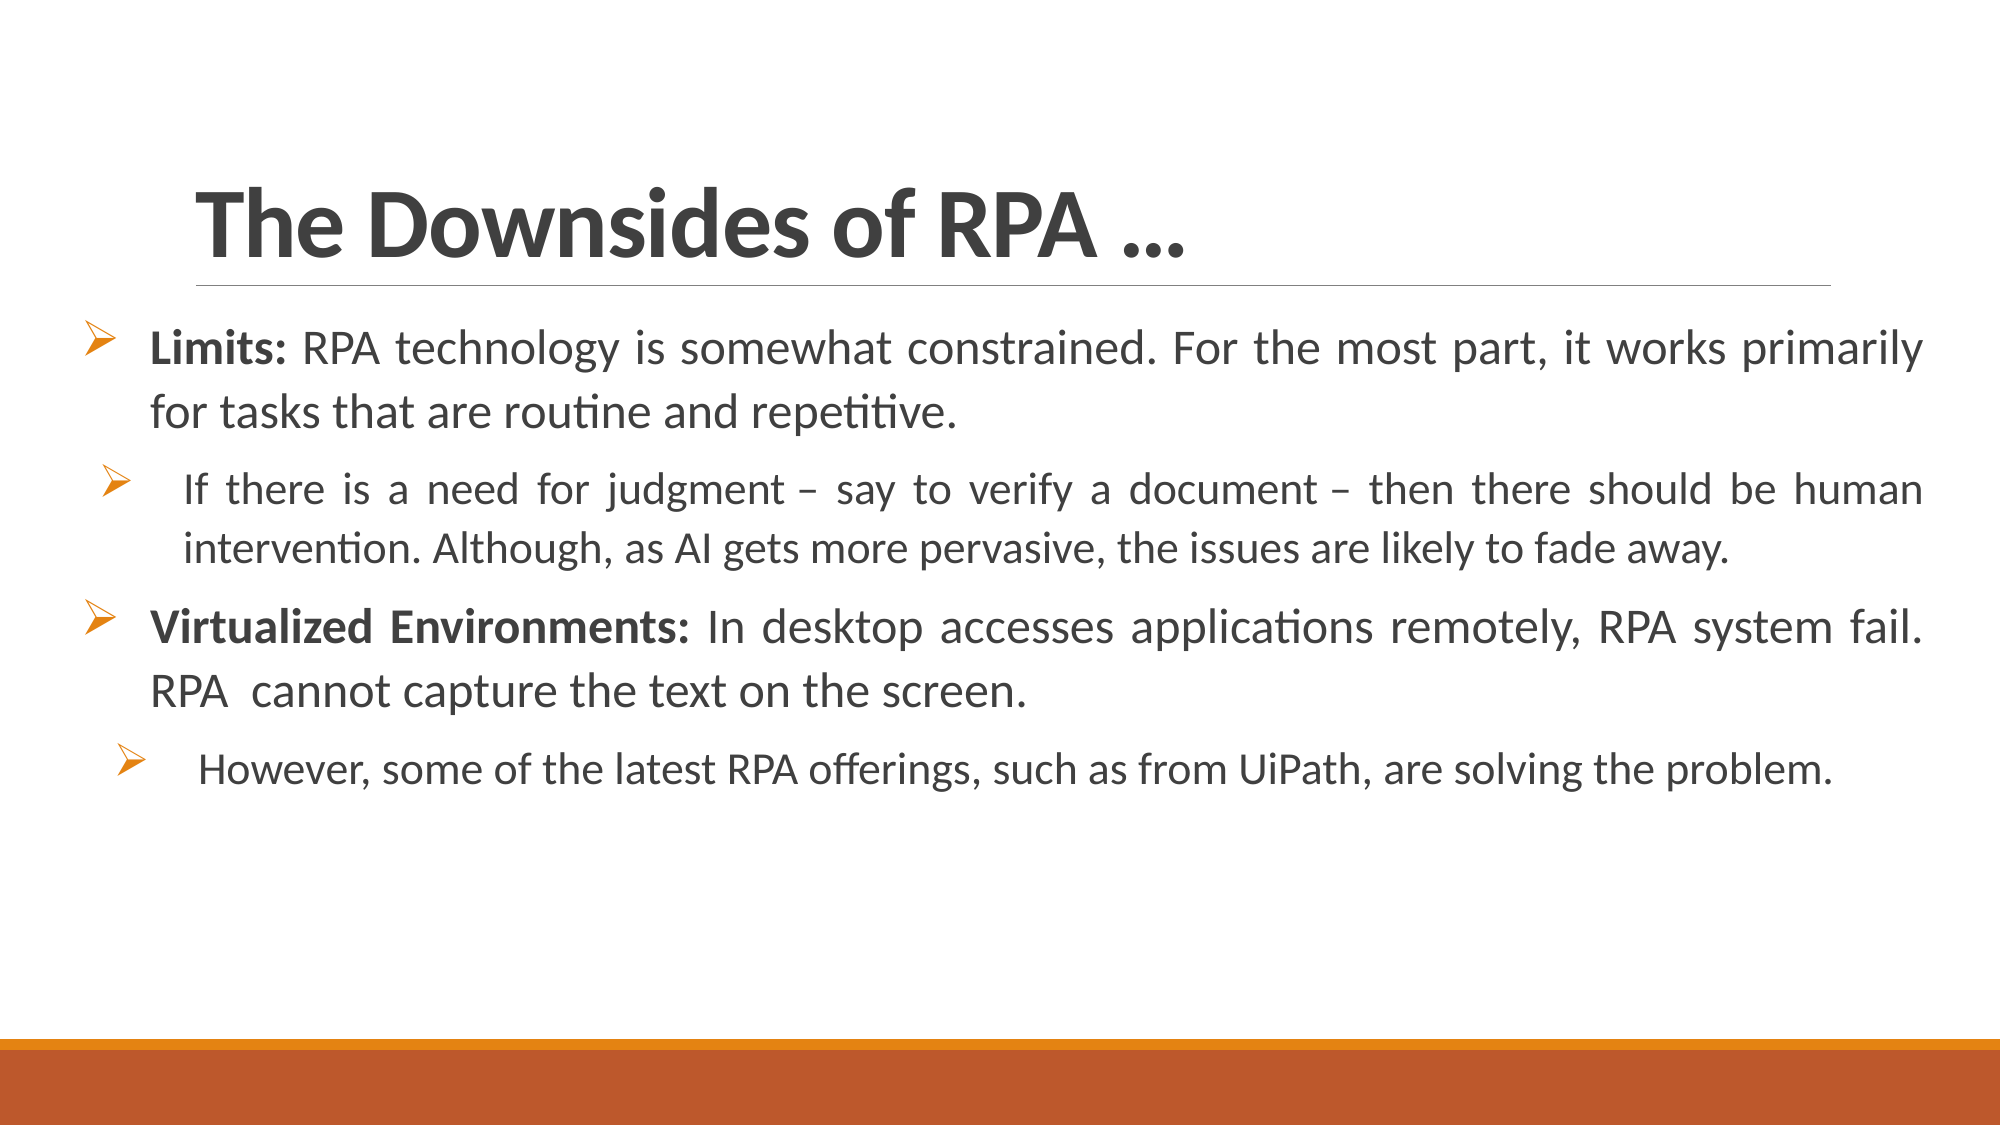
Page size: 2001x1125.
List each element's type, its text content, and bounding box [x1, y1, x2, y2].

title The Downsides of RPA … [180, 47, 1830, 285]
list Limits: RPA technology is somewhat constrained. For the most part, it works primarily for tasks that are routine and repetitive. If there is a need for judgment – say to verify a document – then there should be human intervention. Although, as AI gets more pervasive, the issues are likely to fade away. Virtualized Environments: In desktop accesses applications remotely, RPA system fail. RPA cannot capture the text on the screen. However, some of the latest RPA offerings, such as from UiPath, are solving the problem. [80, 302, 1925, 963]
